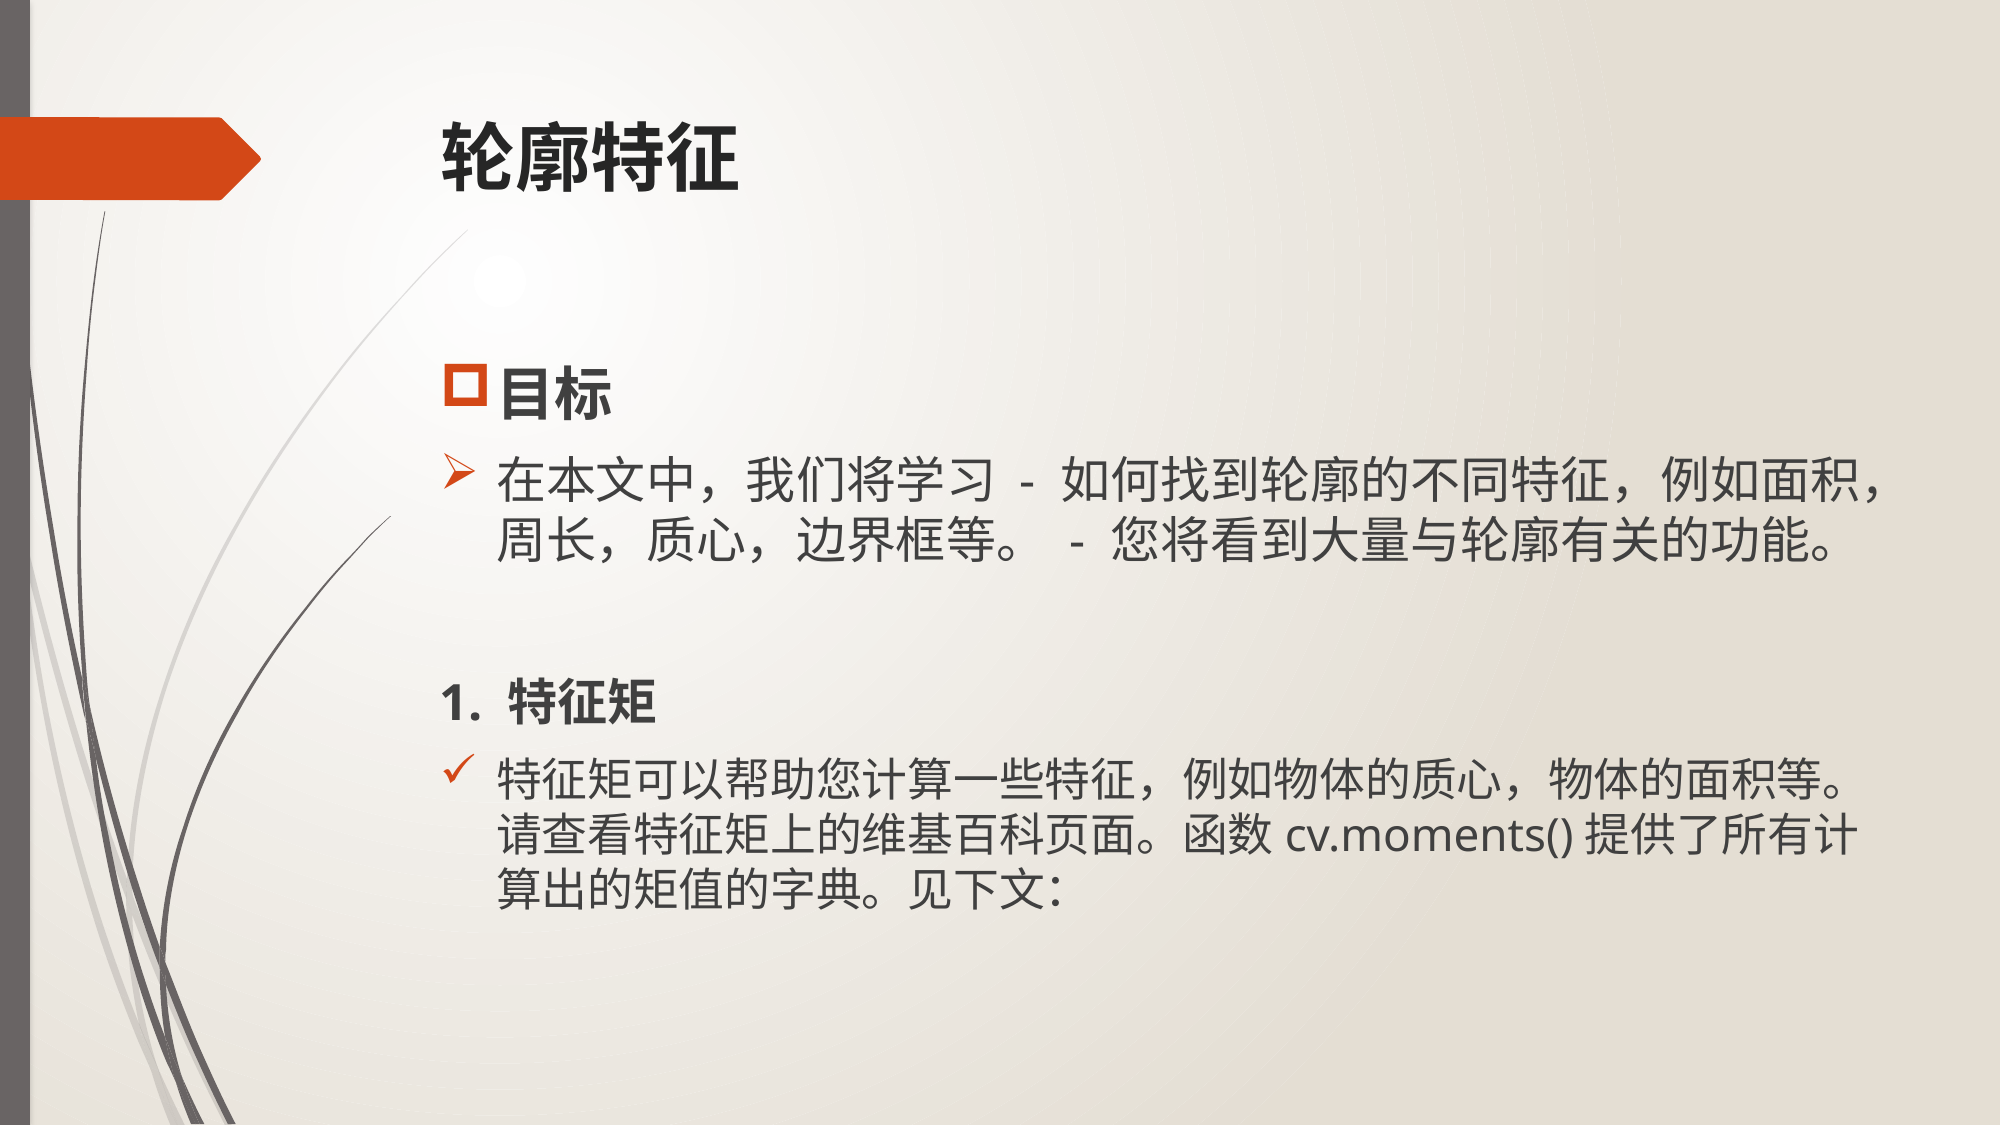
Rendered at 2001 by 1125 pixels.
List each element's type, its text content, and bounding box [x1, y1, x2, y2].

title 轮廓特征 [425, 102, 1888, 313]
list 目标 在本文中，我们将学习 - 如何找到轮廓的不同特征，例如面积，周长，质心，边界框等。 - 您将看到大量与轮廓有关的功能。 1. 特征矩 特征矩可以帮助您计算一些特征，例如物体的质心，物体的面积等。请查看特征矩上的维基百科页面。函数cv.moments()提供了所有计算出的矩值的字典。见下文： [424, 350, 1888, 970]
